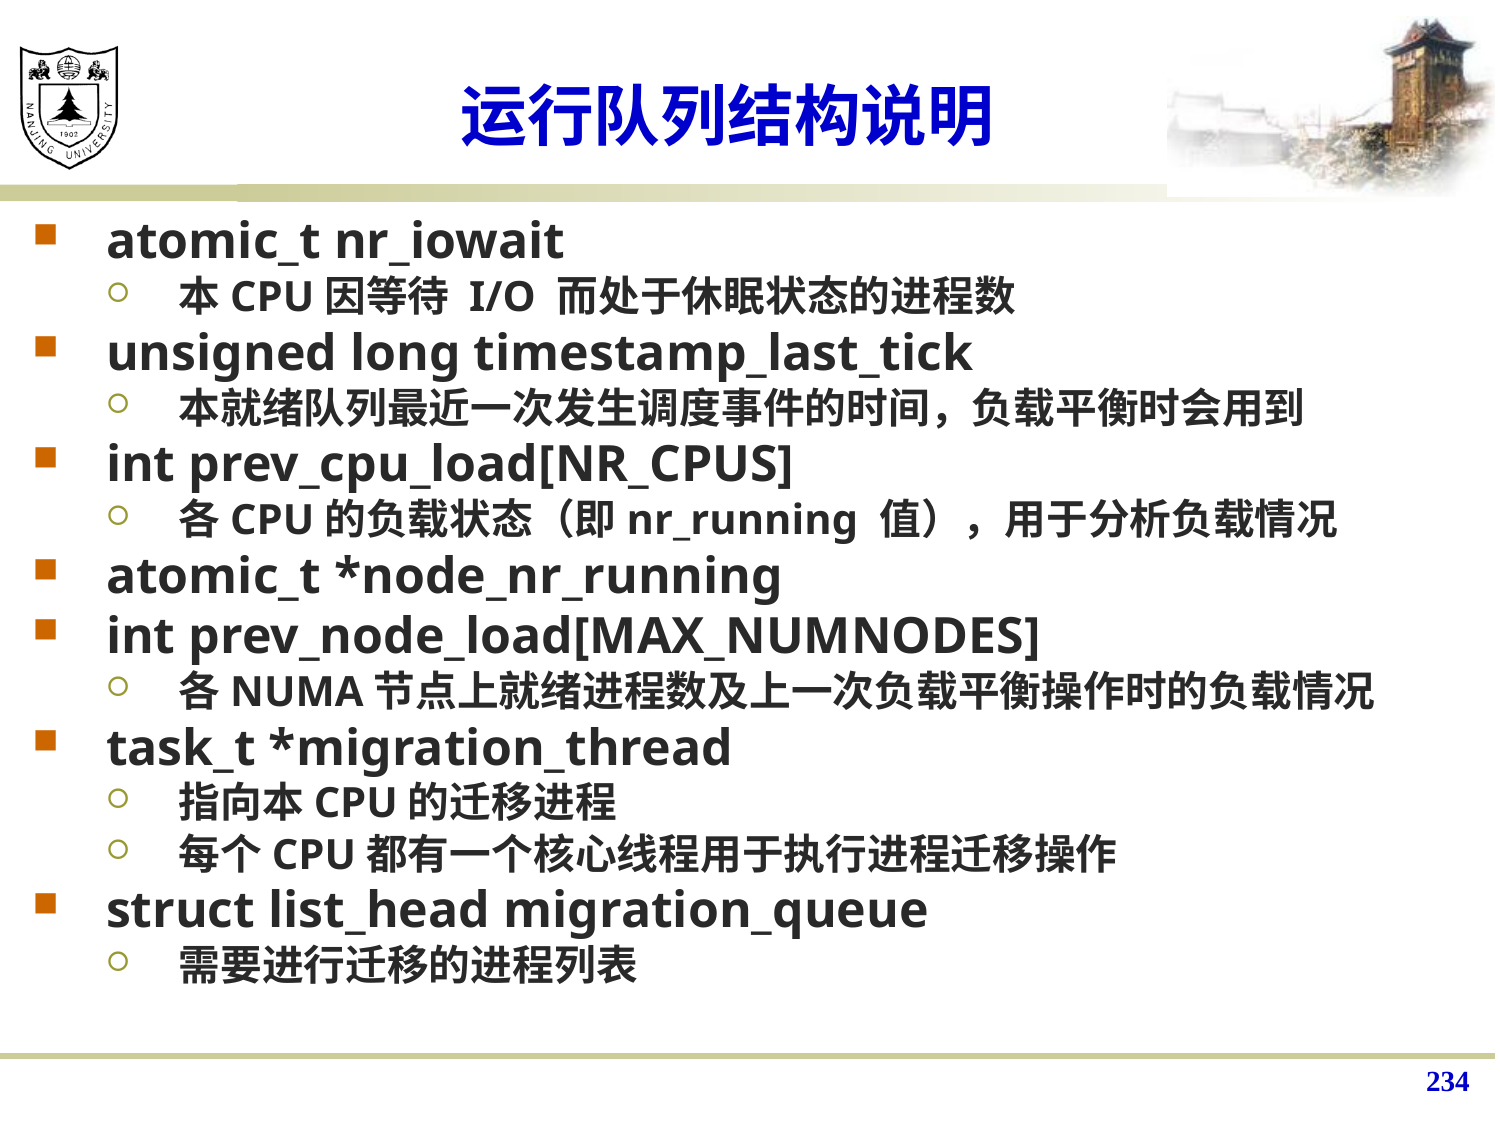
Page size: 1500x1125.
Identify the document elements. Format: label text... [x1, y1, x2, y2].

picture [14, 42, 124, 173]
picture [0, 1053, 17, 1059]
list atomic_t nr_iowait 本CPU因等待 I/O 而处于休眠状态的进程数 unsigned long timestamp_last_tick 本就绪队列最近一次发生调度事件的时间，负载平衡时会用到 int prev_cpu_load[NR_CPUS] 各CPU的负载状态（即nr_running 值），用于分析负载情况 atomic_t *node_nr_running int prev_node_load[MAX_NUMNODES] 各NUMA节点上就绪进程数及上一次负载平衡操作时的负载情况 task_t *migration_thread 指向本CPU的迁移进程 每个CPU都有一个核心线程用于执行进程迁移操作 struct list_head migration_queue 需要进行迁移的进程列表 [17, 208, 1500, 1125]
picture [1167, 16, 1495, 197]
title 运行队列结构说明 [123, 66, 1331, 161]
